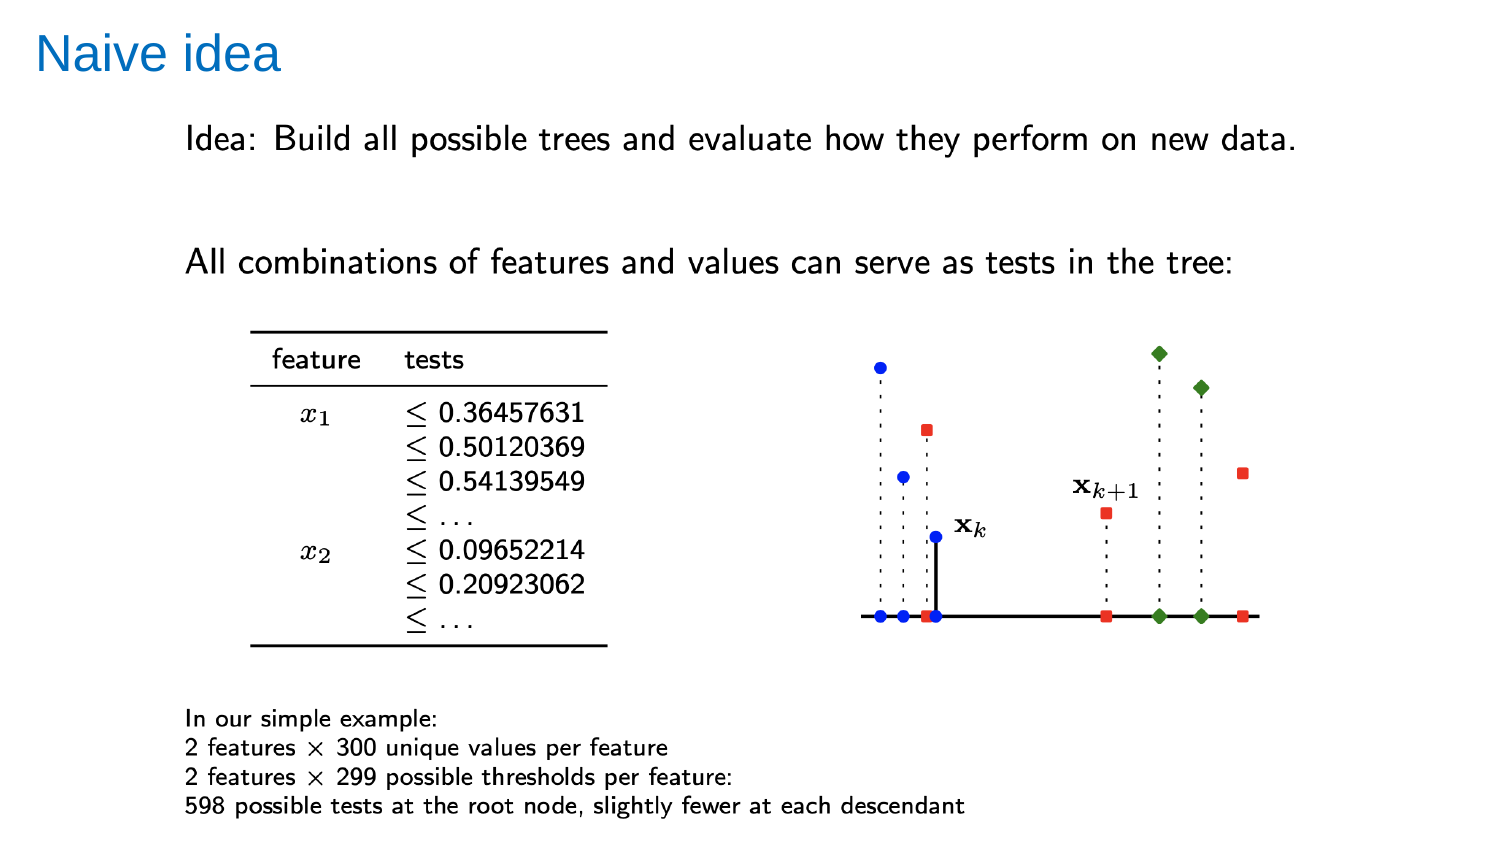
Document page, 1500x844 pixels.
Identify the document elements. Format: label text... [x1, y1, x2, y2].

title Naive idea [31, 14, 290, 161]
picture [169, 91, 1331, 844]
